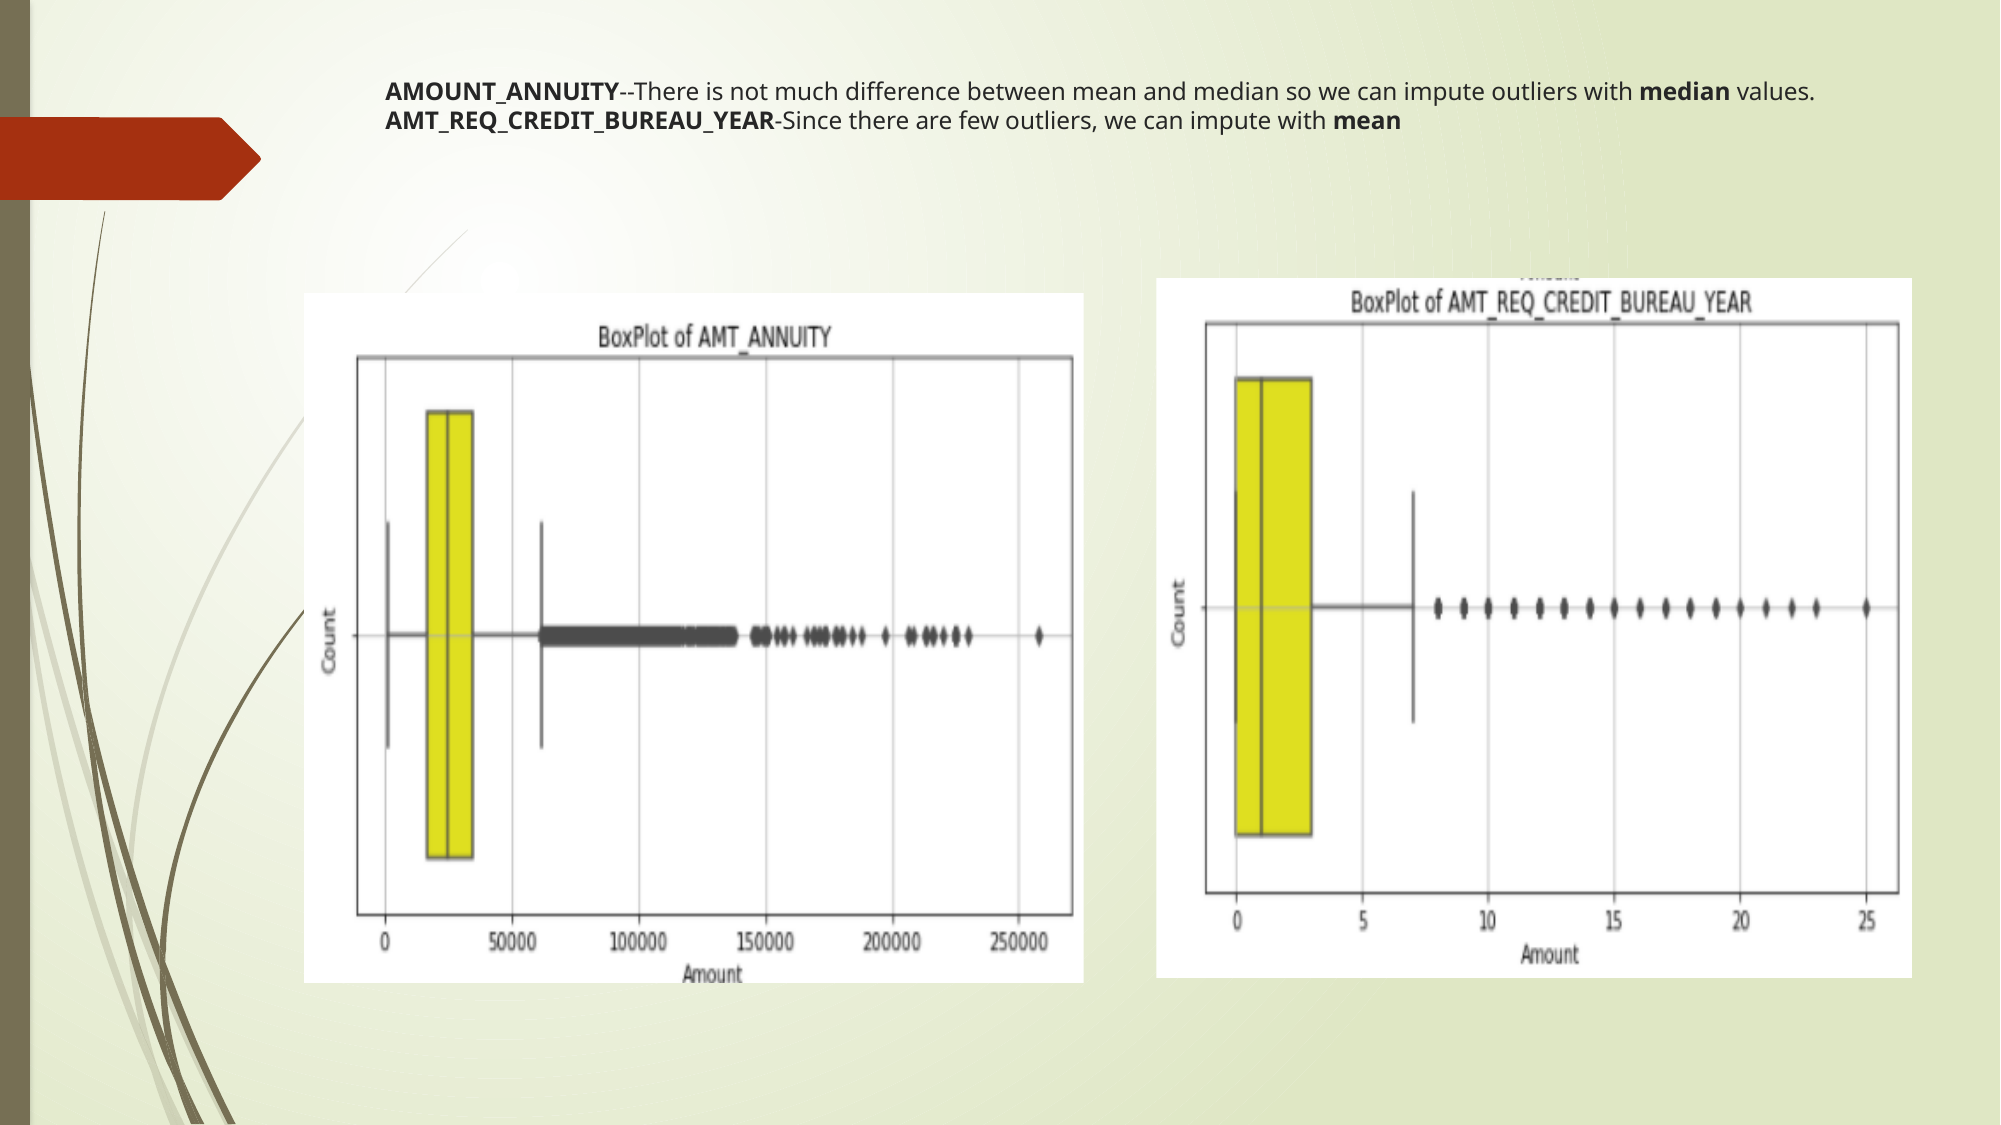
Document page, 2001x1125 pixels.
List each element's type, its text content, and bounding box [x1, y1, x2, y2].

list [1155, 278, 1913, 983]
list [299, 278, 1084, 983]
title AMOUNT_ANNUITY--There is not much difference between mean and median so we can impute outliers with median values. AMT_REQ_CREDIT_BUREAU_YEAR-Since there are few outliers, we can impute with mean [370, 68, 1833, 216]
